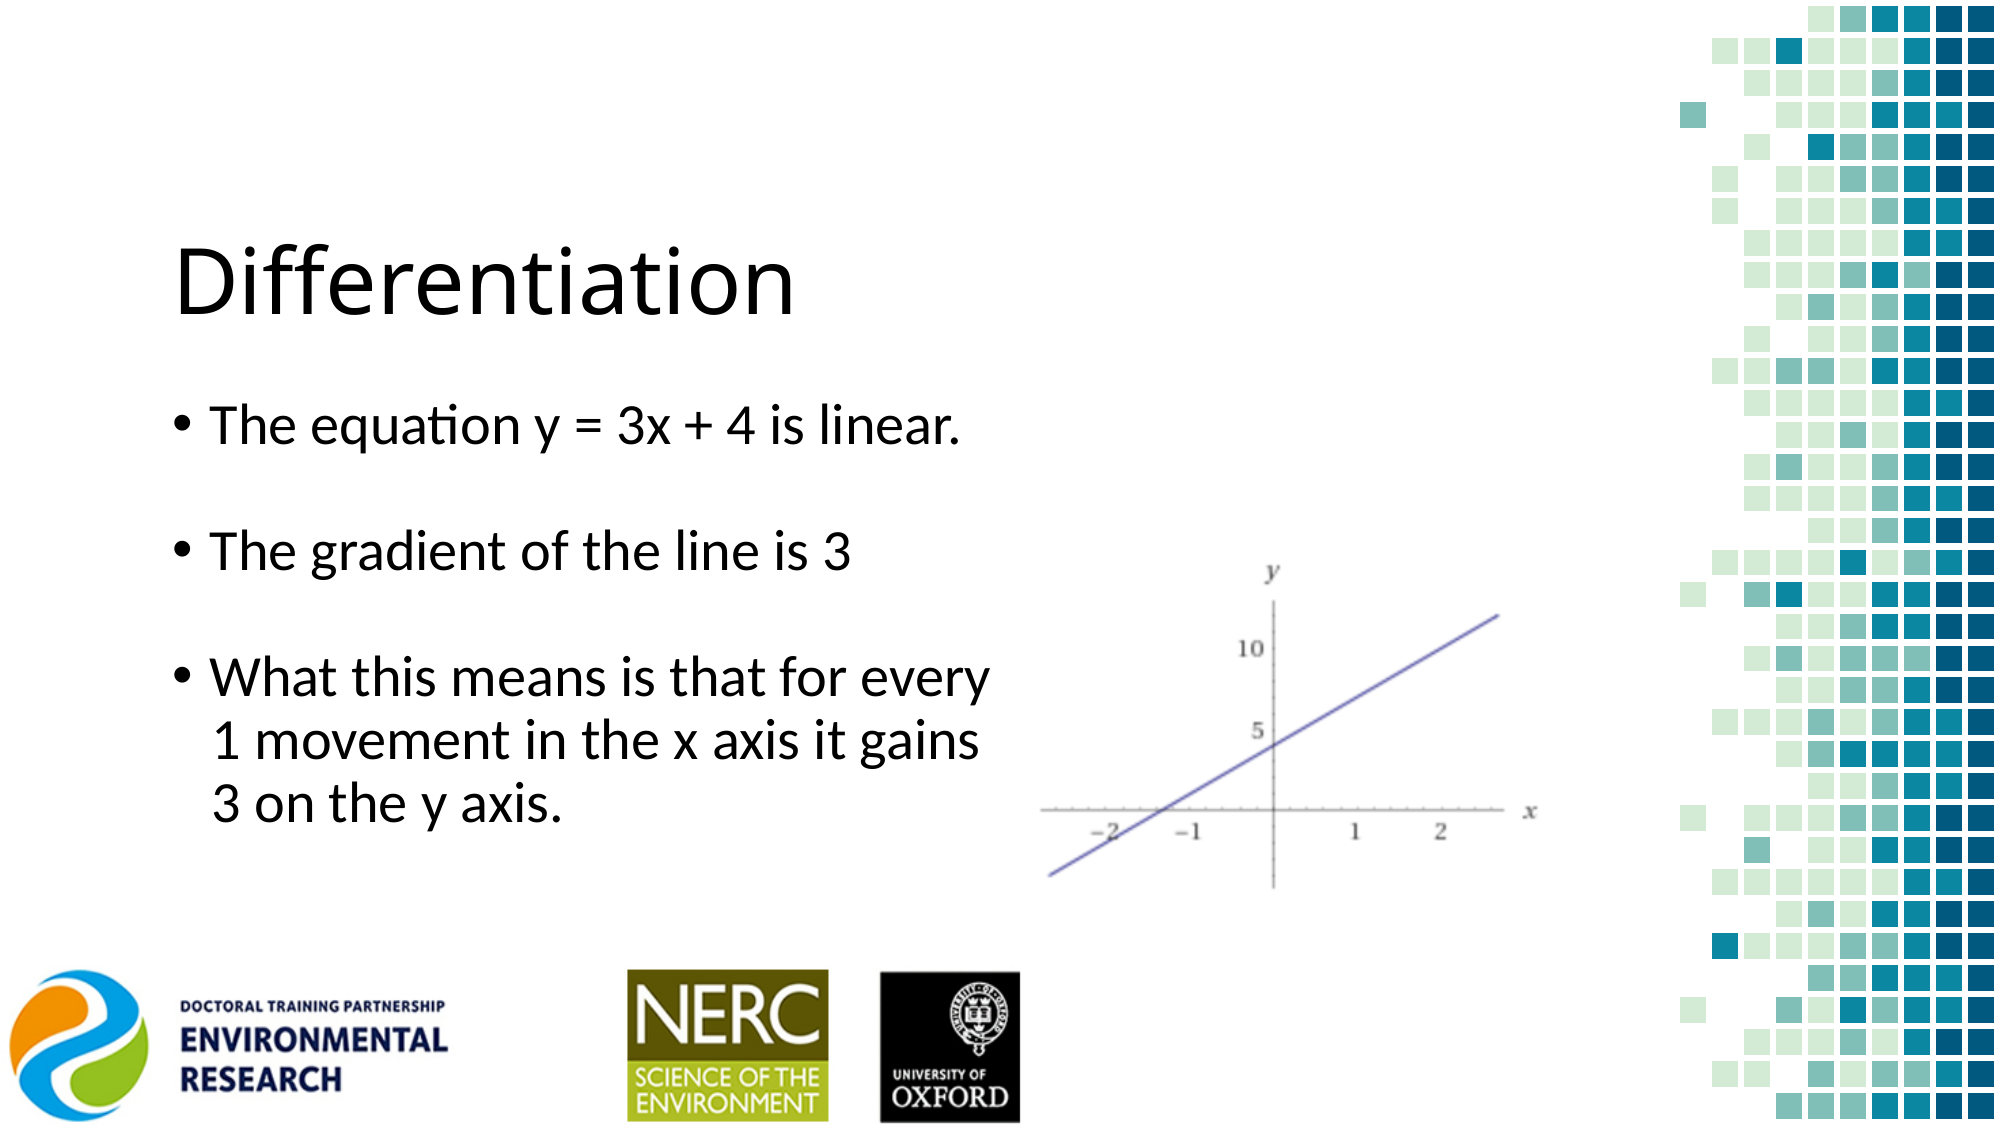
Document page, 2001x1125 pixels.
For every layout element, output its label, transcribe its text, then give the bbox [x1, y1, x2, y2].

title Differentiation [157, 161, 1636, 350]
picture [1004, 553, 1557, 935]
list The equation y = 3x + 4 is linear. The gradient of the line is 3 What this means is that for every 1 movement in the x axis it gains 3 on the y axis. [157, 379, 1636, 964]
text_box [0, 964, 1676, 1125]
